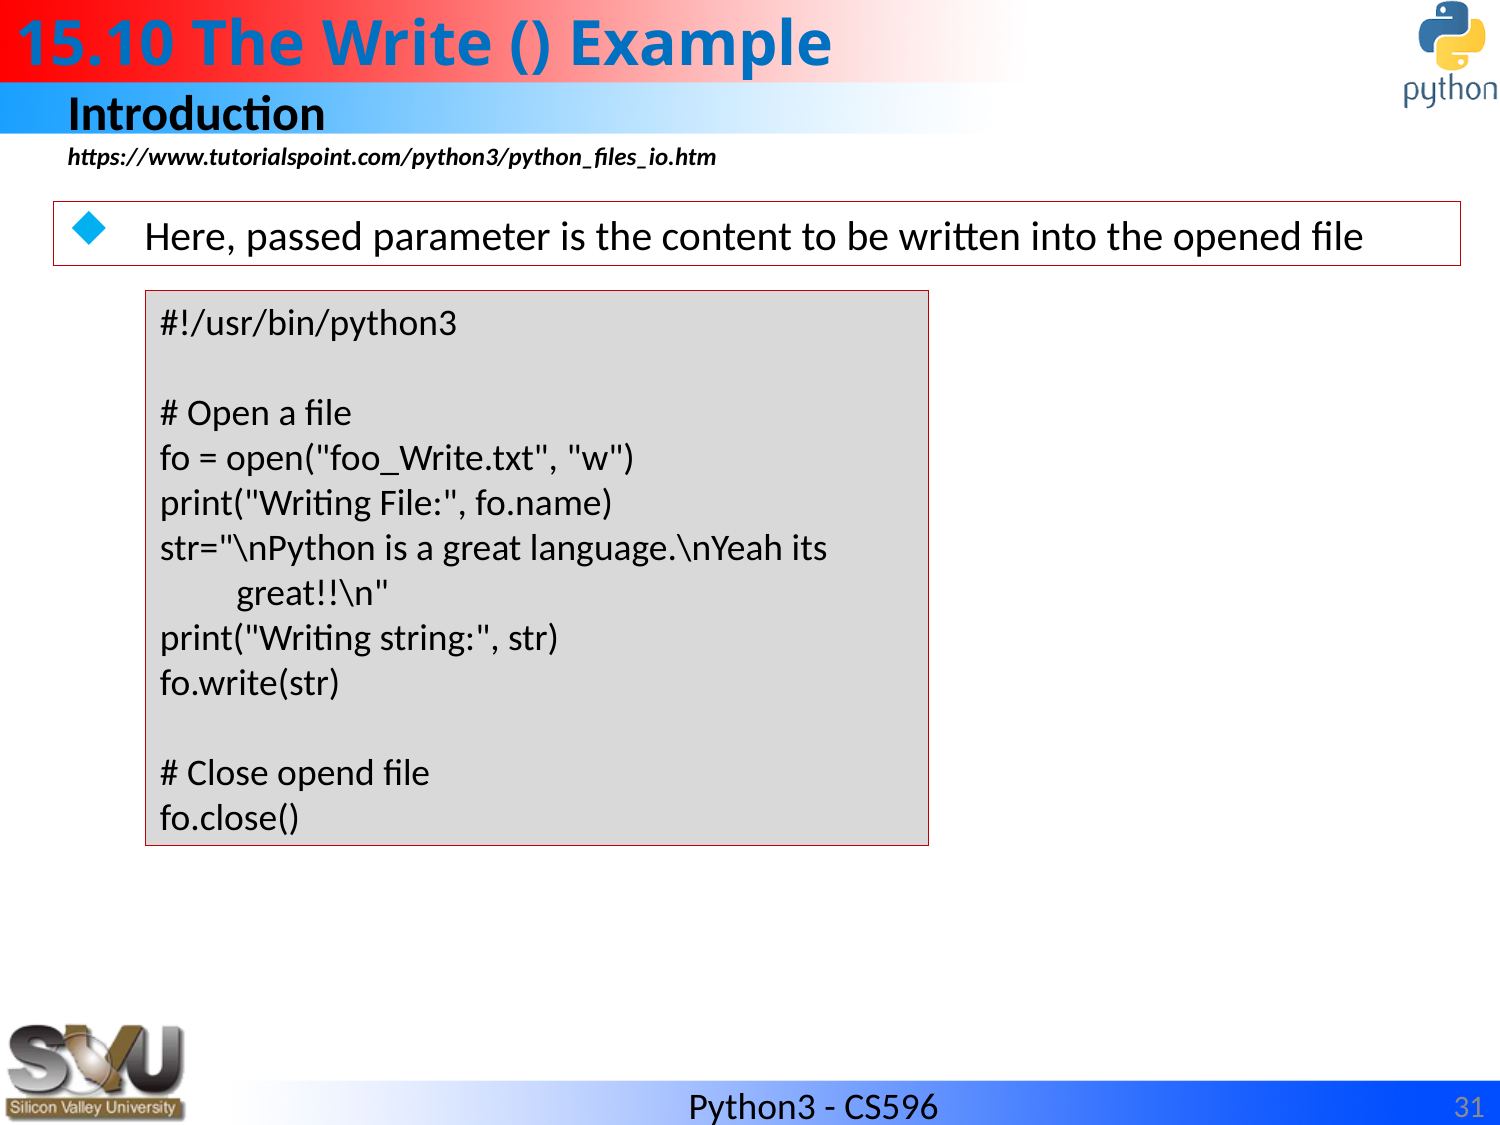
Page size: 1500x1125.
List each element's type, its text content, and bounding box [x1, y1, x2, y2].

text_box Python3 - CS596 [462, 1075, 1165, 1125]
title 15.10 The Write () Example [0, 0, 1402, 95]
text_box Here, passed parameter is the content to be written into the opened file [53, 201, 1461, 266]
picture [0, 0, 1500, 1125]
text_box Introduction https://www.tutorialspoint.com/python3/python_files_io.htm [52, 73, 1008, 178]
slide_number 31 [1162, 1074, 1500, 1125]
text_box #!/usr/bin/python3 # Open a file fo = open("foo_Write.txt", "w") print("Writing File:", fo.name) str="\nPython is a great language.\nYeah its great!!\n" print("Writing string:", str) fo.write(str) # Close opend file fo.close() [145, 290, 929, 846]
